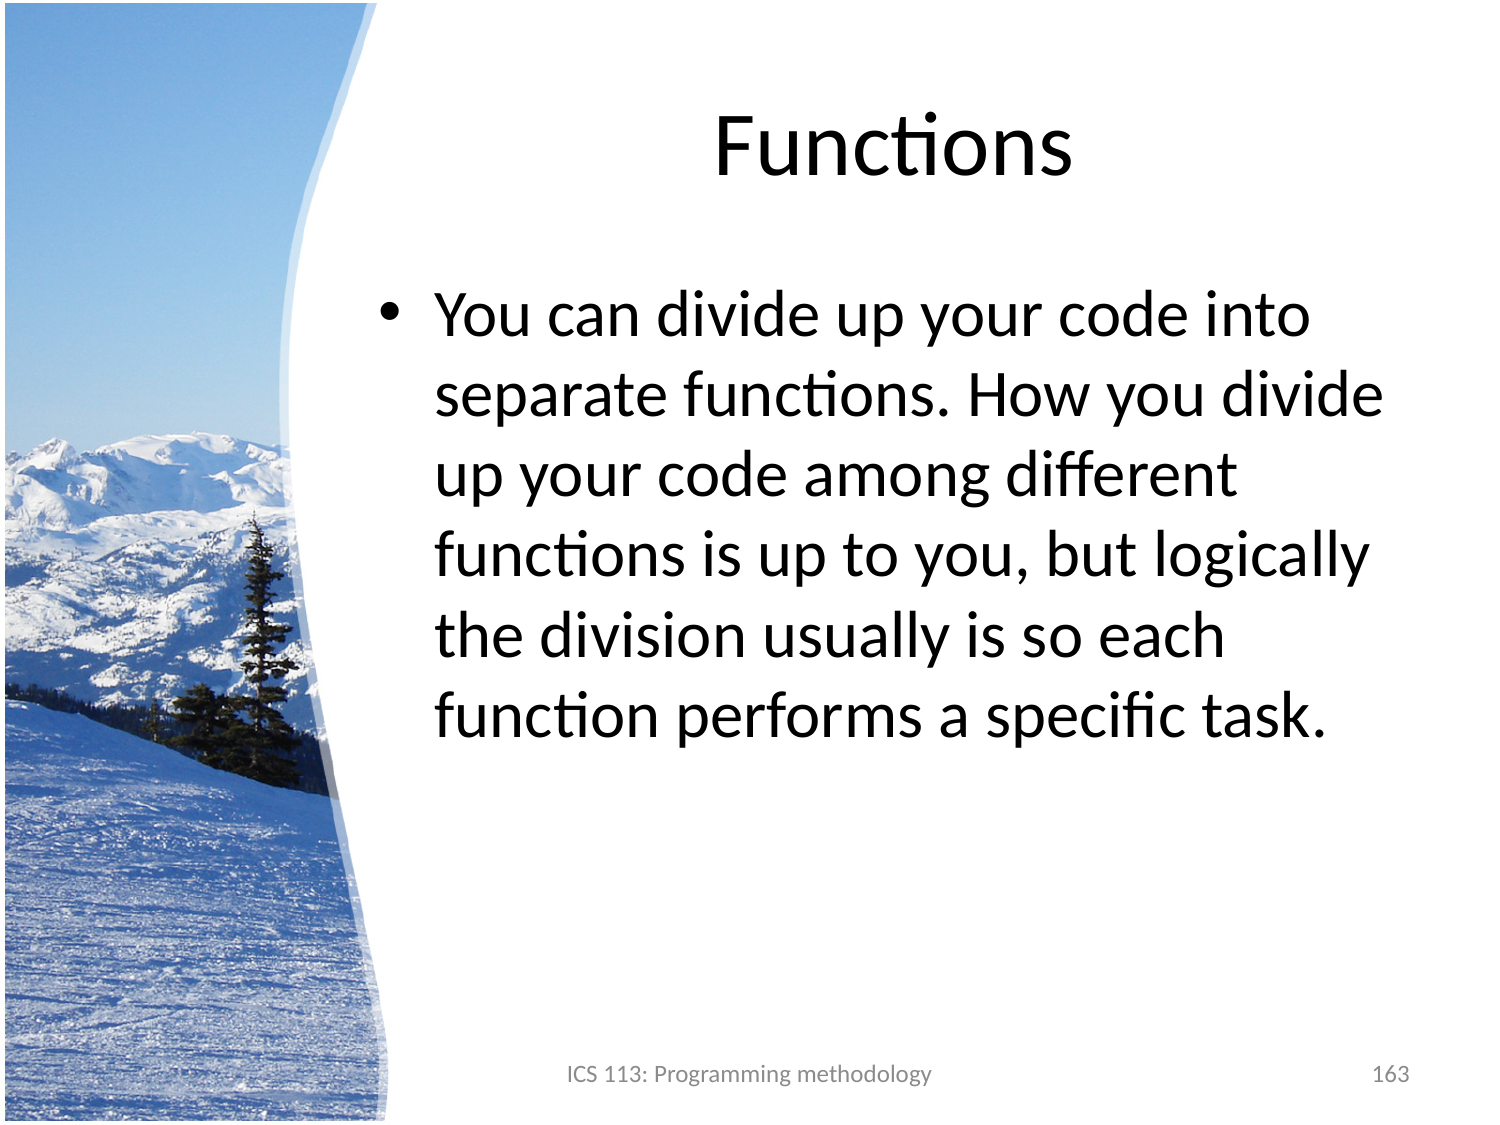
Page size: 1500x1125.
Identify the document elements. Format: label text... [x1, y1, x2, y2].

list You can divide up your code into separate functions. How you divide up your code among different functions is up to you, but logically the division usually is so each function performs a specific task. [363, 262, 1426, 1006]
picture [0, 0, 1500, 1125]
slide_number 163 [1074, 1042, 1425, 1103]
footer ICS 113: Programming methodology [512, 1042, 988, 1103]
title Functions [363, 44, 1426, 233]
